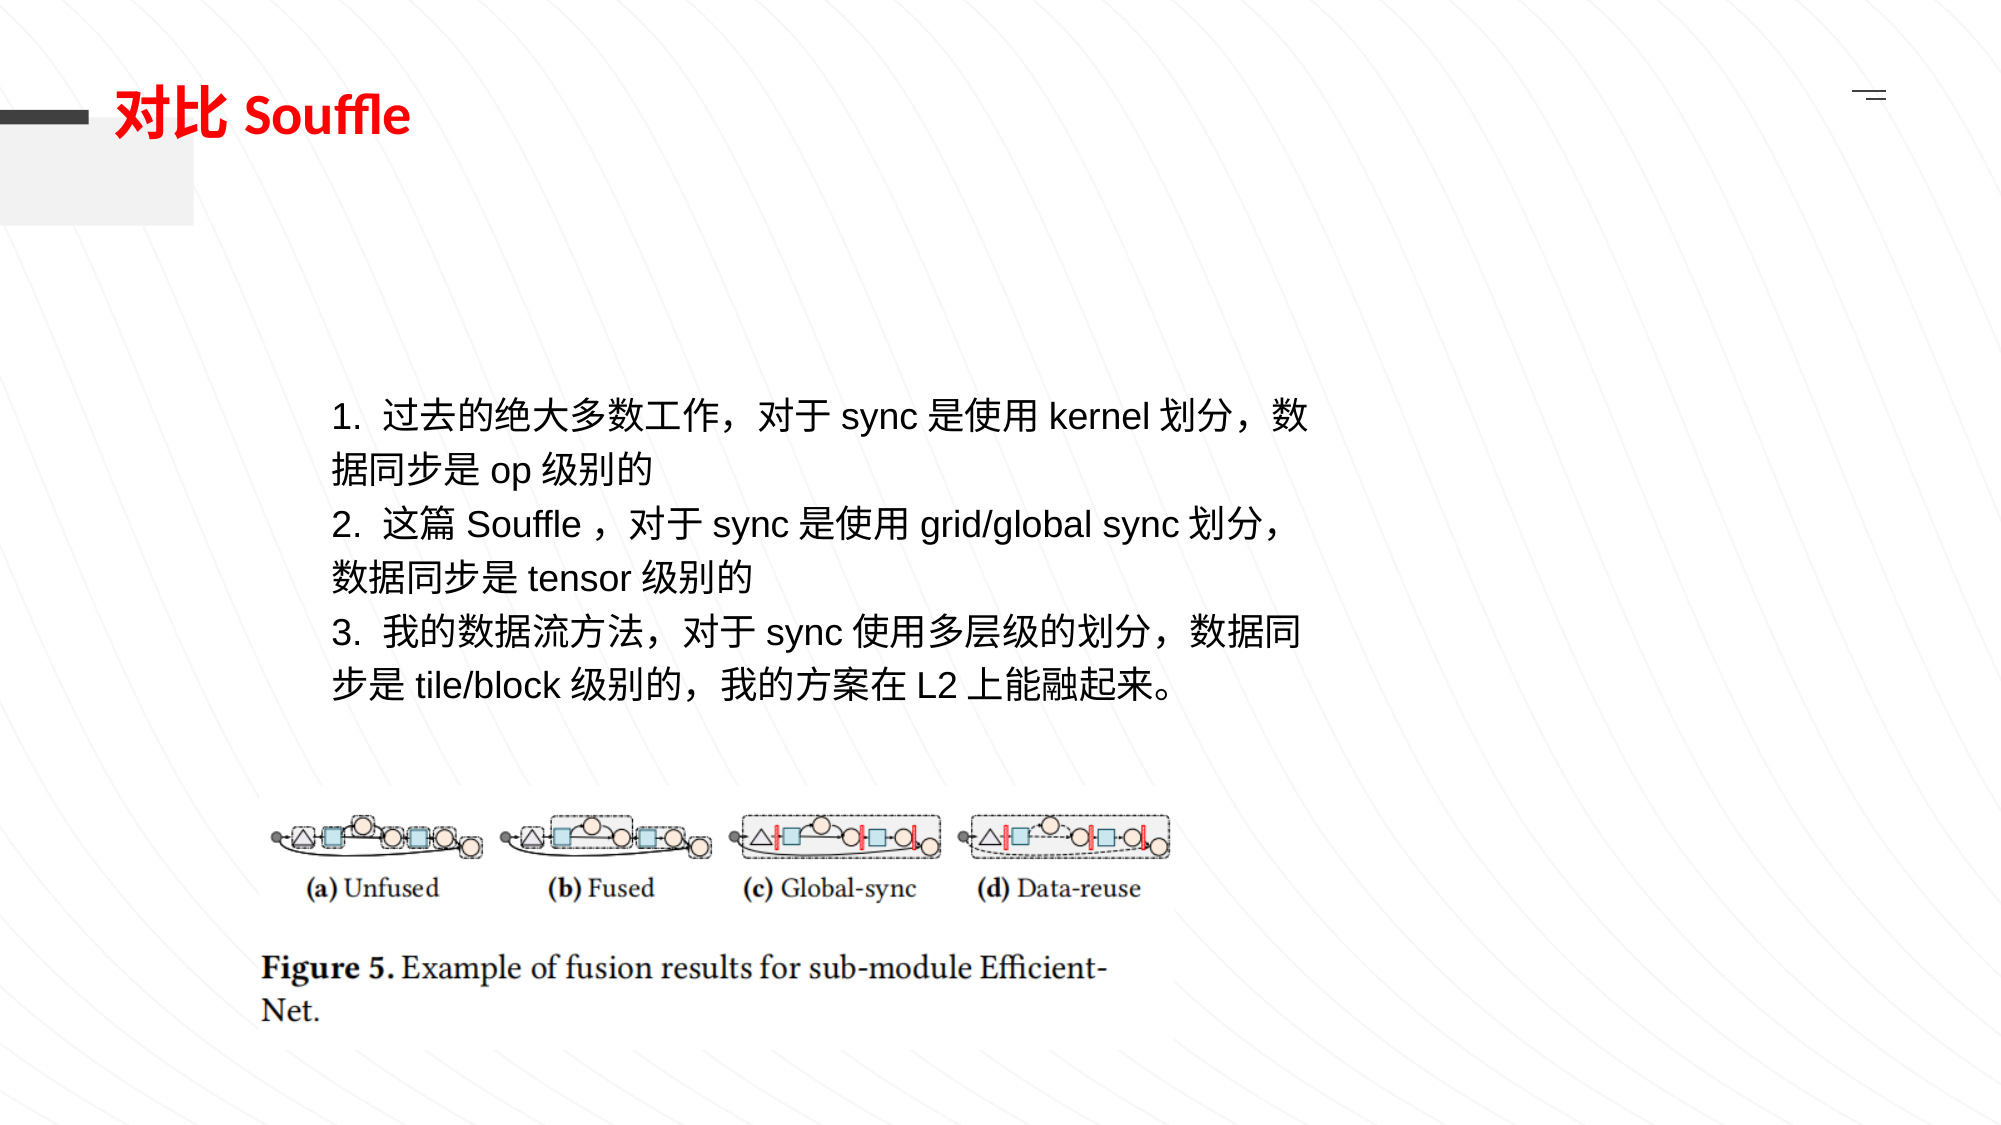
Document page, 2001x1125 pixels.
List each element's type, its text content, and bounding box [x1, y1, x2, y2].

text_box 对比Souffle [98, 68, 1243, 154]
text_box 1. 过去的绝大多数工作，对于sync是使用kernel划分，数据同步是op级别的 2. 这篇Souffle，对于sync是使用grid/global sync划分，数据同步是tensor级别的 3. 我的数据流方法，对于sync使用多层级的划分，数据同步是tile/block级别的，我的方案在L2上能融起来。 [316, 375, 1338, 714]
picture [259, 785, 1174, 1050]
